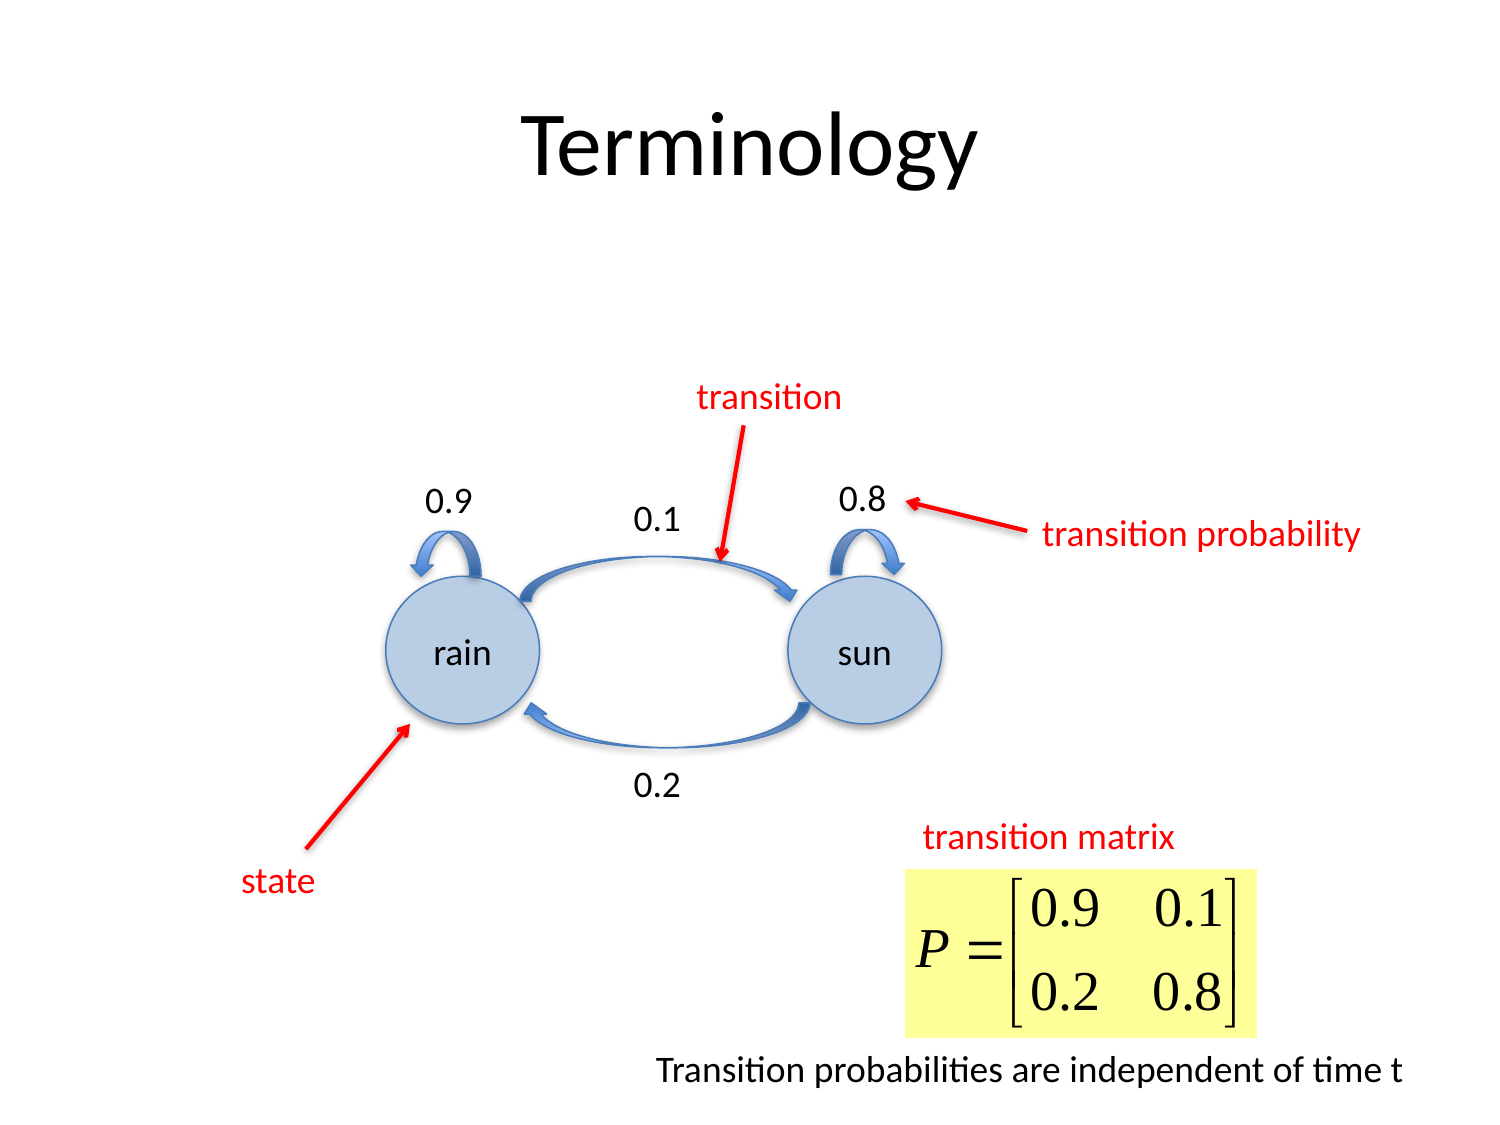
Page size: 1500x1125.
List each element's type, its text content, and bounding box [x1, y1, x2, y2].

text_box [829, 528, 906, 576]
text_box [905, 500, 1025, 532]
text_box sun [787, 575, 943, 725]
text_box [741, 565, 798, 603]
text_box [905, 868, 1257, 1038]
text_box Transition probabilities are independent of time t [632, 1037, 1420, 1098]
text_box rain [384, 575, 541, 725]
text_box transition matrix [907, 804, 1190, 865]
title Terminology [75, 45, 1425, 233]
text_box 0.8 [824, 466, 902, 527]
text_box 0.2 [618, 752, 697, 813]
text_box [719, 424, 744, 562]
text_box state [226, 848, 331, 909]
text_box [523, 702, 811, 749]
text_box transition [681, 364, 858, 425]
text_box transition probability [1027, 501, 1377, 561]
text_box 0.1 [618, 486, 697, 546]
text_box [519, 555, 713, 603]
text_box [410, 530, 482, 578]
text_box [305, 723, 411, 850]
text_box 0.9 [410, 469, 488, 529]
